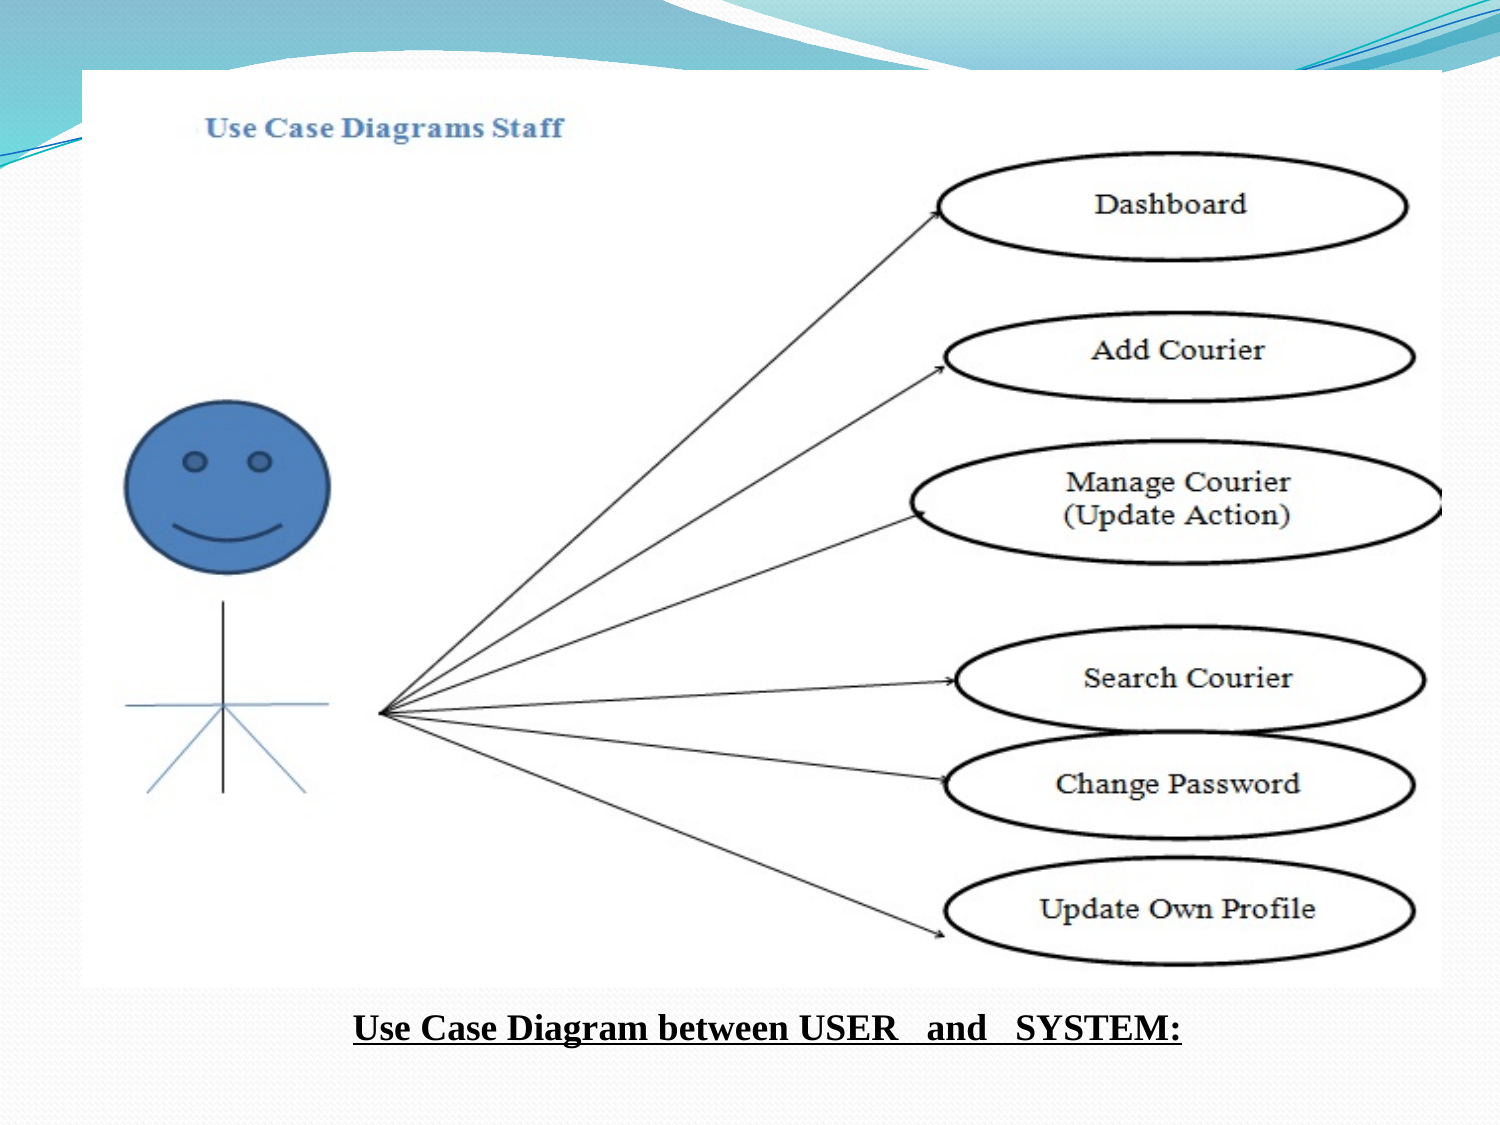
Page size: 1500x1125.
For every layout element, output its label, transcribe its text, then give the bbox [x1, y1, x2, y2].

text_box Use Case Diagram between USER and SYSTEM: [128, 1000, 1407, 1056]
picture [81, 70, 1442, 988]
